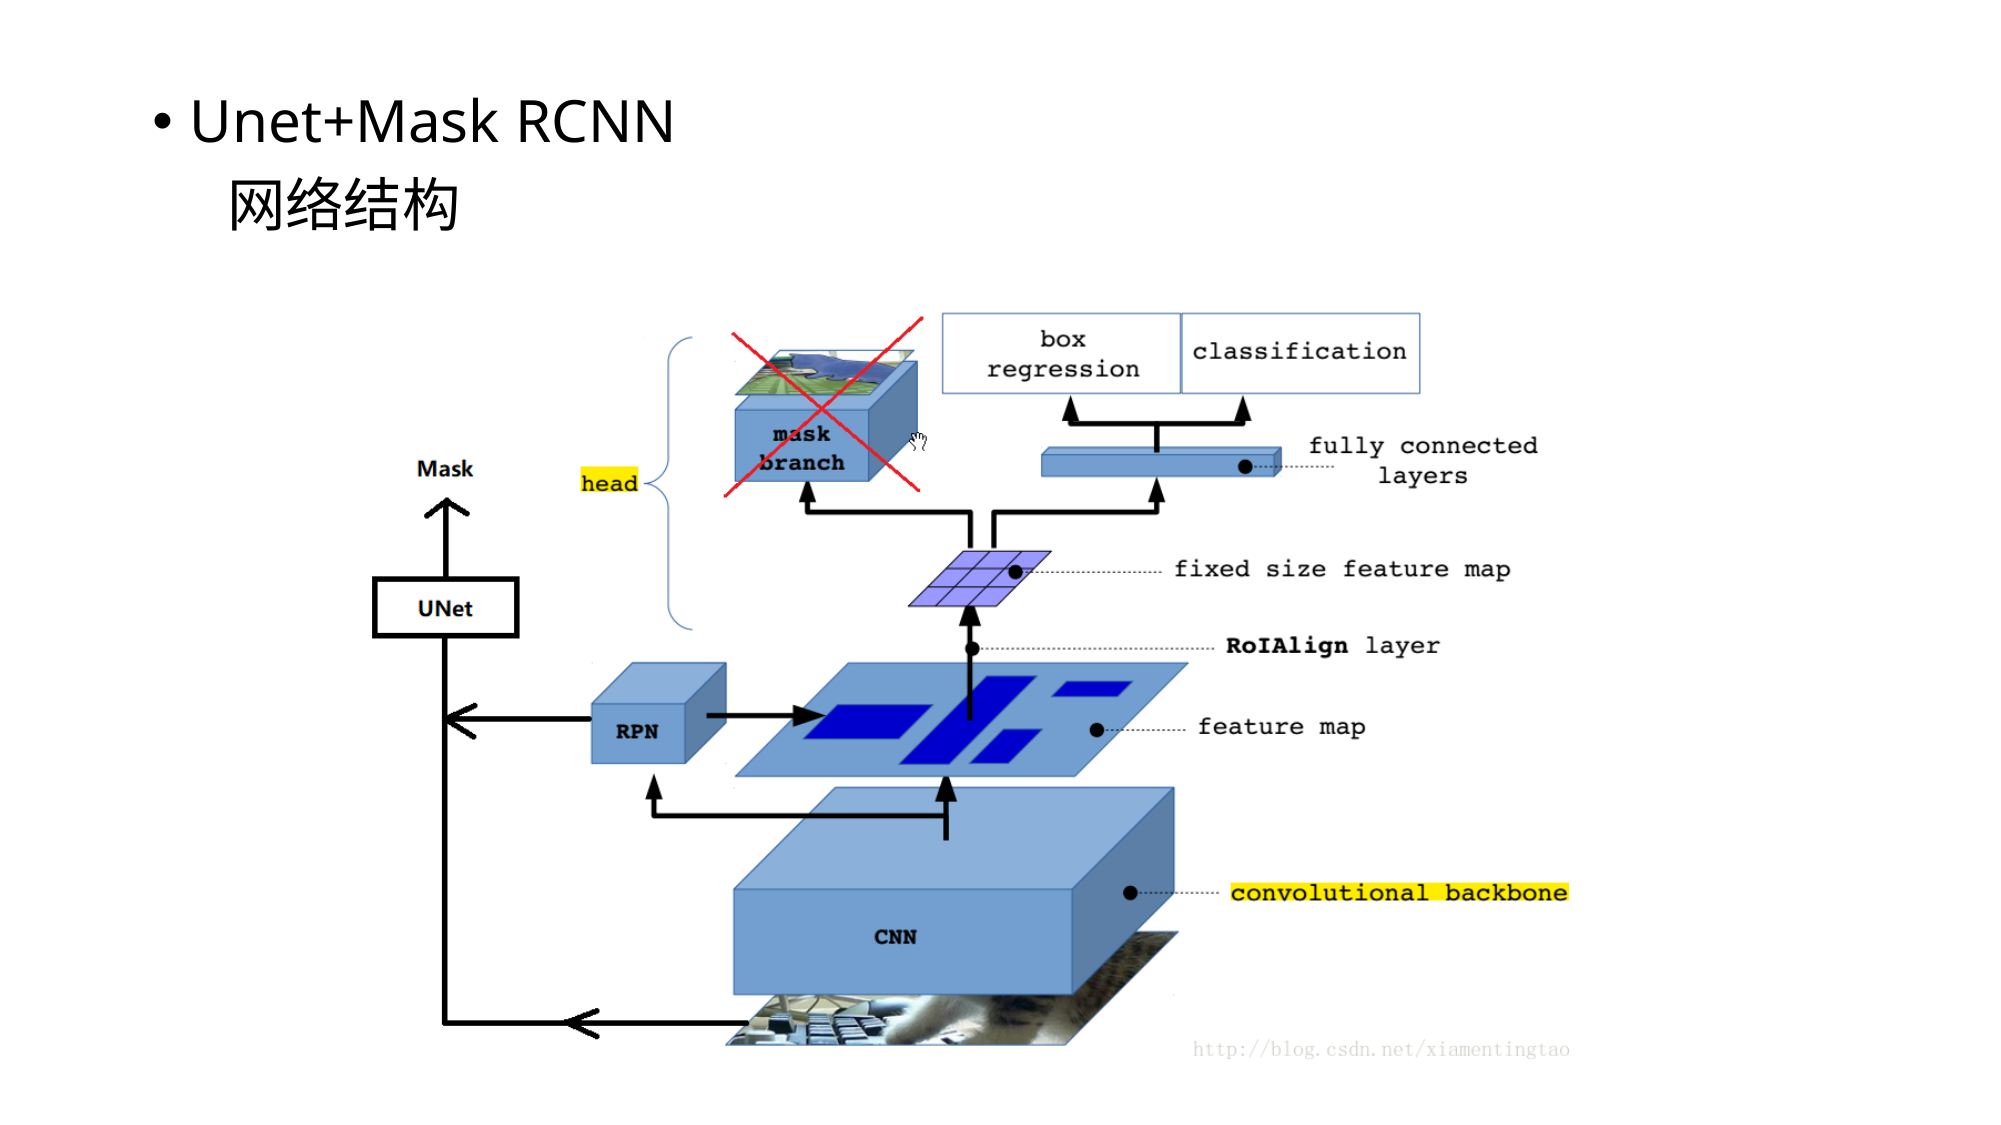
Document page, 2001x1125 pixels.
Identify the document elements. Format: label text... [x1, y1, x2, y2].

list Unet+Mask RCNN 网络结构 [137, 84, 1863, 1014]
picture [229, 270, 1771, 1067]
